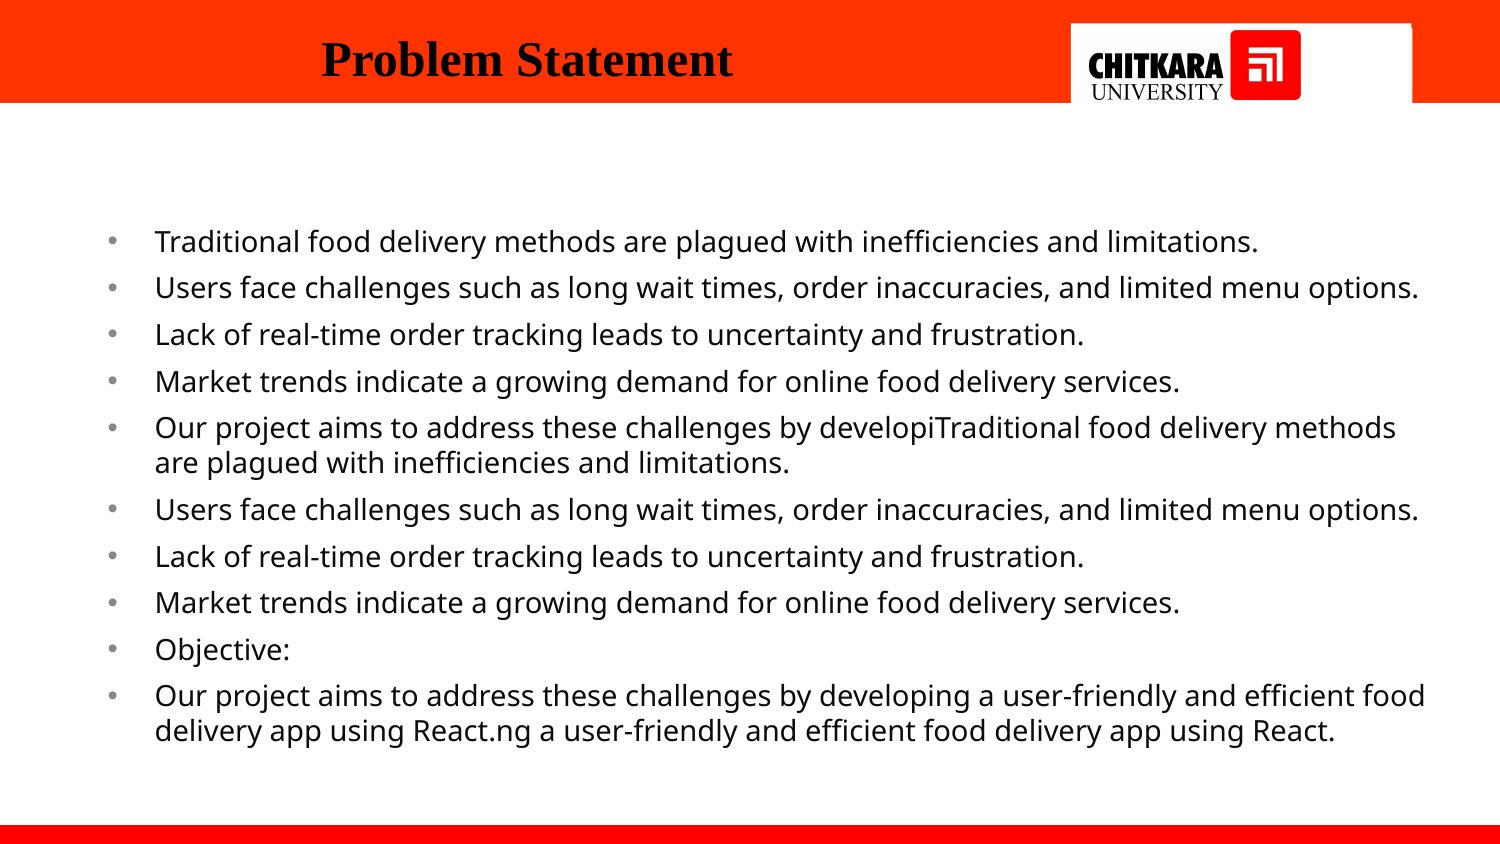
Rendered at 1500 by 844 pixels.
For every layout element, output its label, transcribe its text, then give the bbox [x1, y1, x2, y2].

picture [1074, 28, 1312, 103]
subtitle Traditional food delivery methods are plagued with inefficiencies and limitations. Users face challenges such as long wait times, order inaccuracies, and limited menu options. Lack of real-time order tracking leads to uncertainty and frustration. Market trends indicate a growing demand for online food delivery services. Our project aims to address these challenges by developiTraditional food delivery methods are plagued with inefficiencies and limitations. Users face challenges such as long wait times, order inaccuracies, and limited menu options. Lack of real-time order tracking leads to uncertainty and frustration. Market trends indicate a growing demand for online food delivery services. Objective: Our project aims to address these challenges by developing a user-friendly and efficient food delivery app using React.ng a user-friendly and efficient food delivery app using React. [17, 168, 1447, 751]
title Problem Statement [77, 0, 978, 113]
